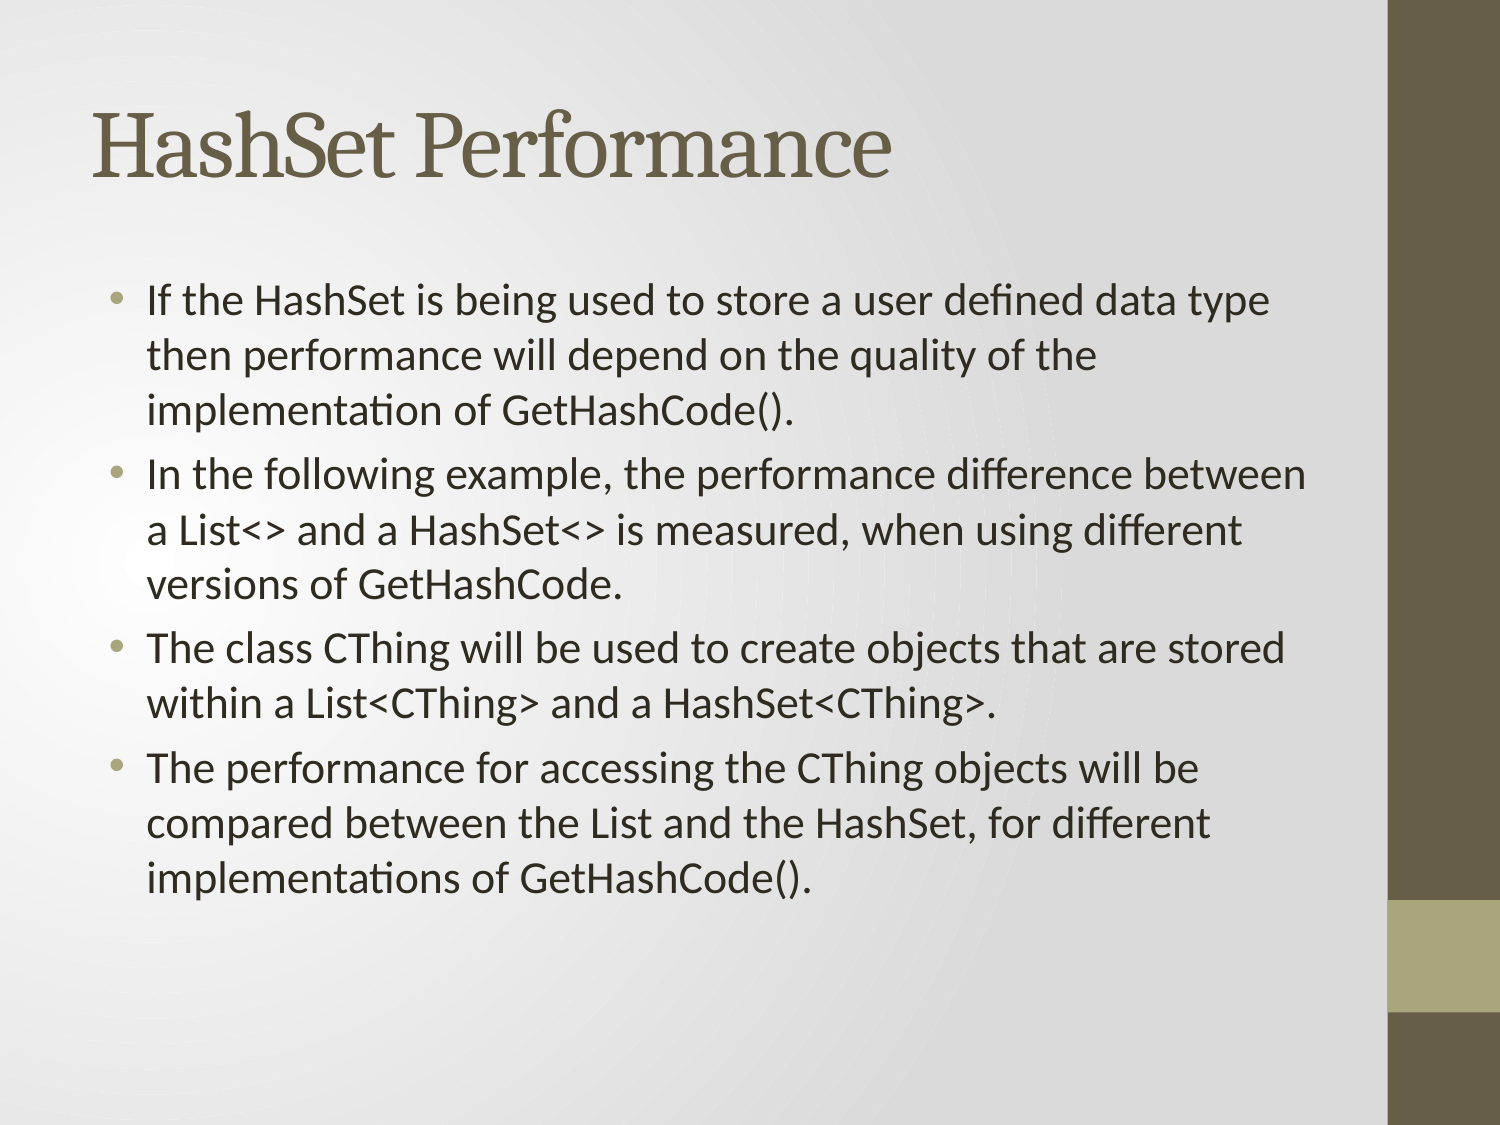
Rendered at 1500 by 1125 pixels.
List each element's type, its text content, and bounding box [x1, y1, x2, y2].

list If the HashSet is being used to store a user defined data type then performance will depend on the quality of the implementation of GetHashCode(). In the following example, the performance difference between a List<> and a HashSet<> is measured, when using different versions of GetHashCode. The class CThing will be used to create objects that are stored within a List<CThing> and a HashSet<CThing>. The performance for accessing the CThing objects will be compared between the List and the HashSet, for different implementations of GetHashCode(). [75, 262, 1325, 1050]
title HashSet Performance [75, 45, 1325, 233]
